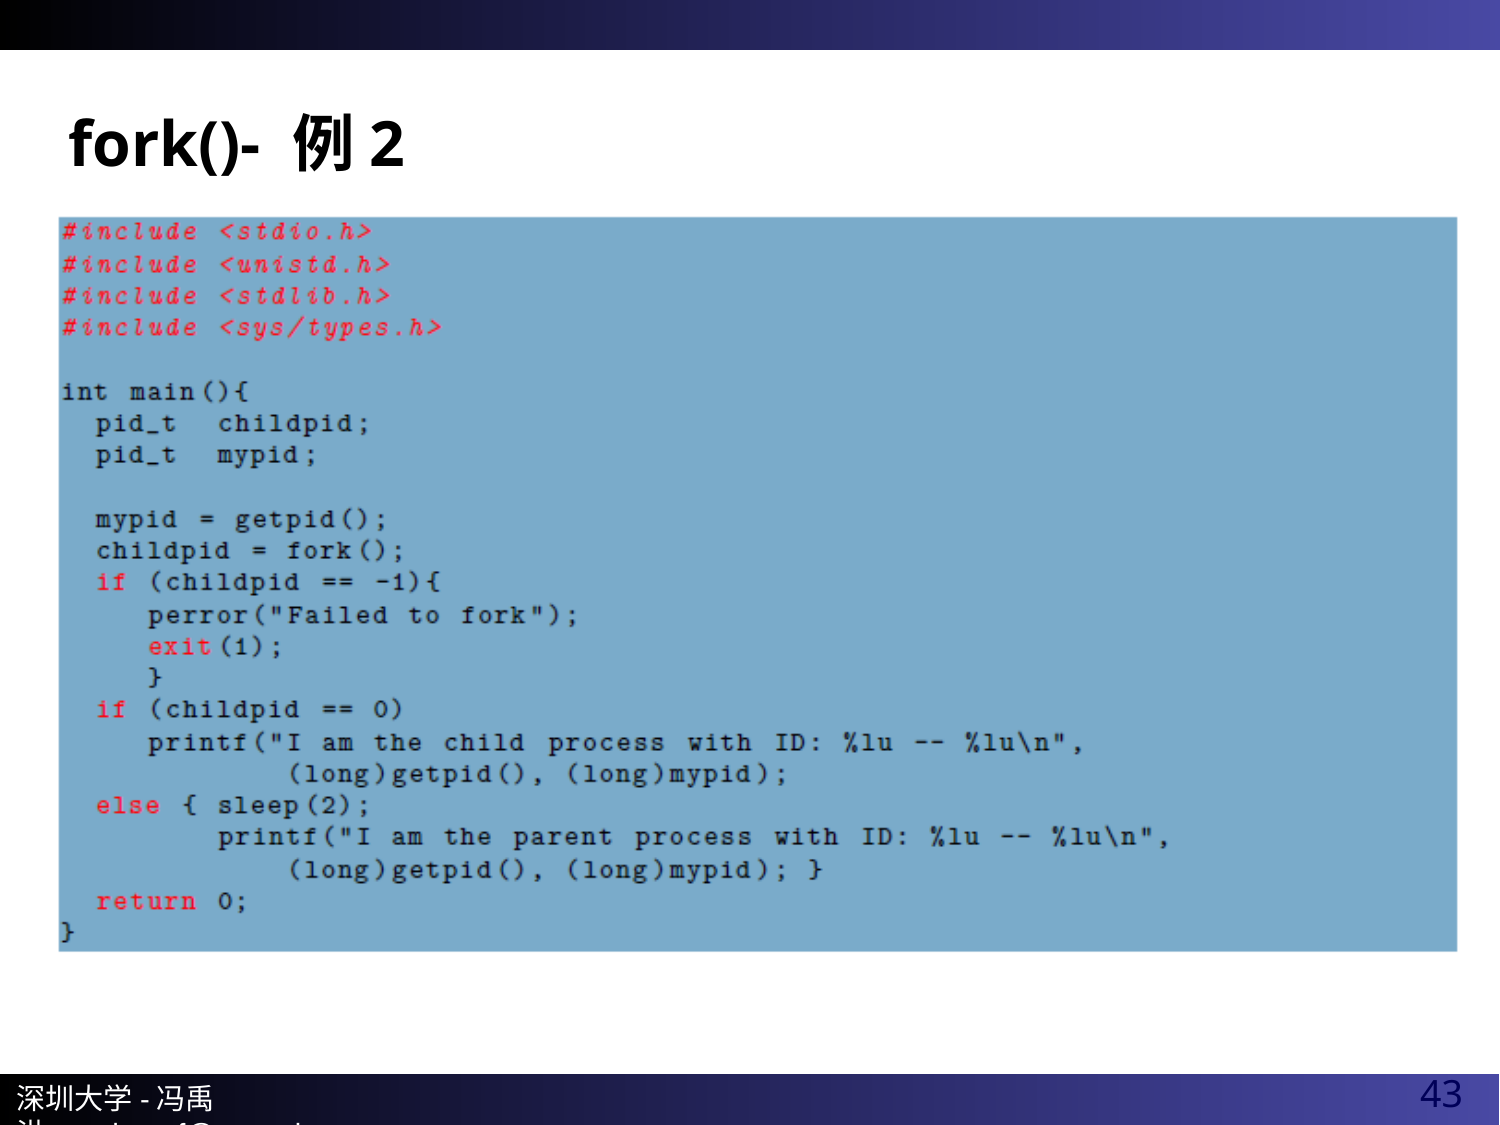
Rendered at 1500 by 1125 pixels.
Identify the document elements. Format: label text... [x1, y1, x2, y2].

title fork()- 例2 [52, 70, 1412, 210]
picture [49, 212, 1463, 963]
